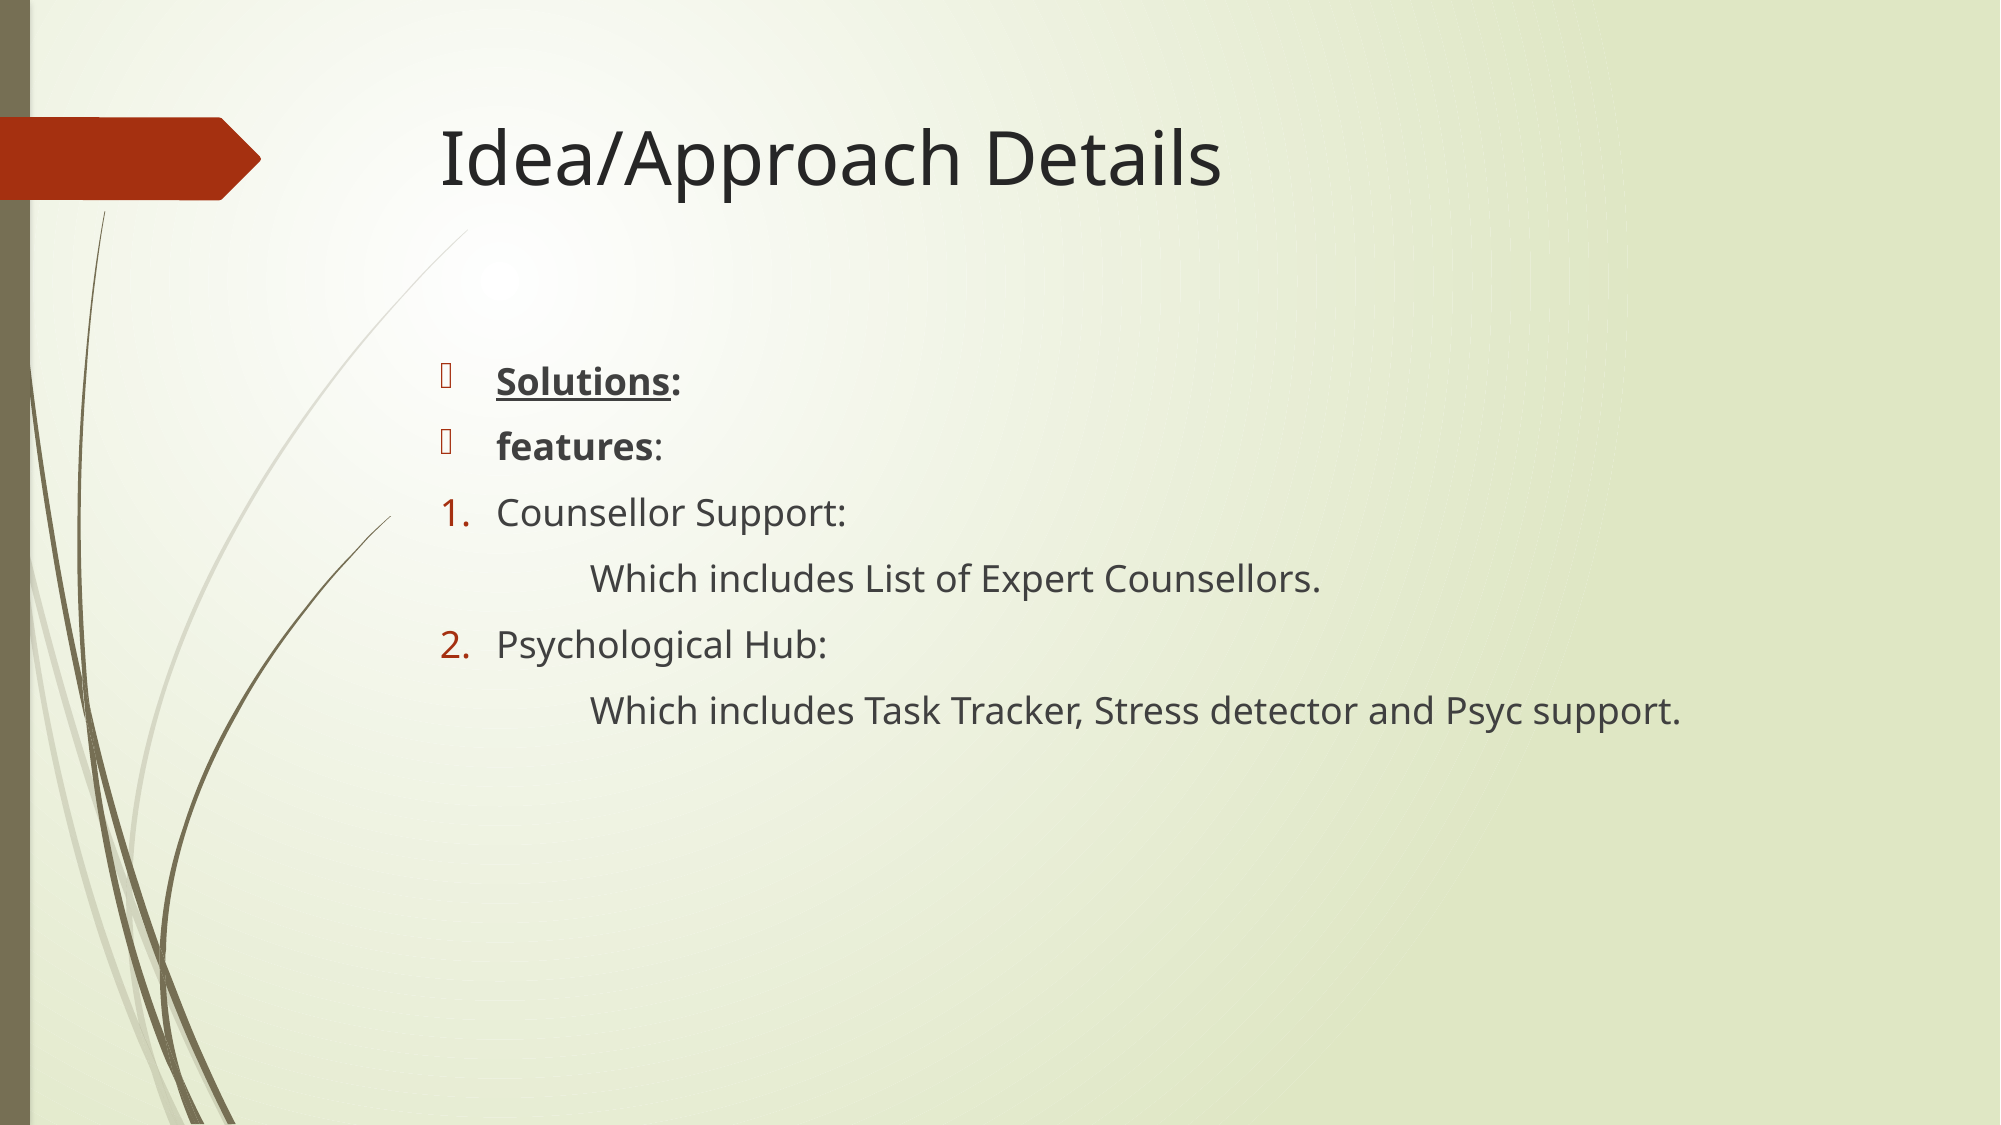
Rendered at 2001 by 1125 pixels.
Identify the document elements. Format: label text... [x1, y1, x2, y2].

title Idea/Approach Details [425, 102, 1888, 313]
list Solutions: features: Counsellor Support: Which includes List of Expert Counsellors. Psychological Hub: Which includes Task Tracker, Stress detector and Psyc support. [424, 350, 1888, 970]
